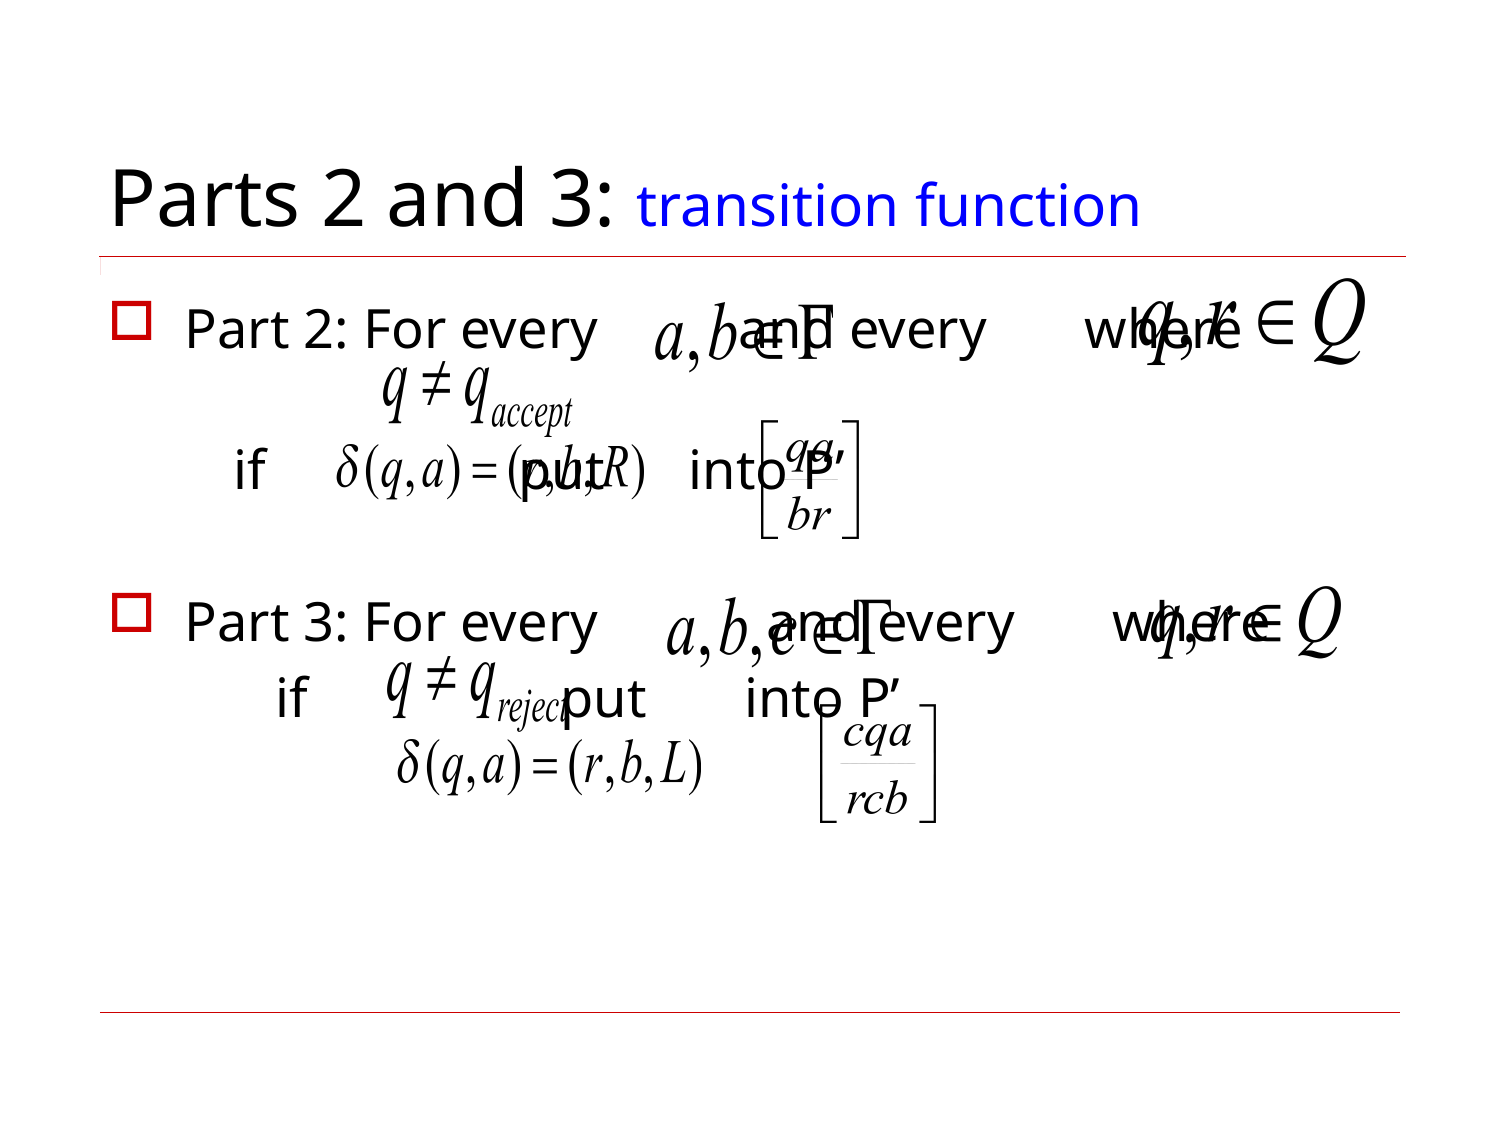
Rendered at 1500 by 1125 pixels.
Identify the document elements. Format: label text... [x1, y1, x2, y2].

picture [761, 420, 859, 539]
picture [336, 444, 644, 503]
picture [820, 704, 936, 823]
title Parts 2 and 3: transition function [94, 50, 1407, 250]
picture [667, 597, 891, 671]
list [655, 302, 833, 376]
list Part 2: For every and every where if put into P’ Part 3: For every and every where if put into P’ [92, 287, 1400, 1000]
picture [1151, 586, 1341, 662]
picture [397, 739, 701, 798]
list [1139, 278, 1365, 369]
picture [387, 656, 569, 734]
picture [383, 361, 573, 439]
